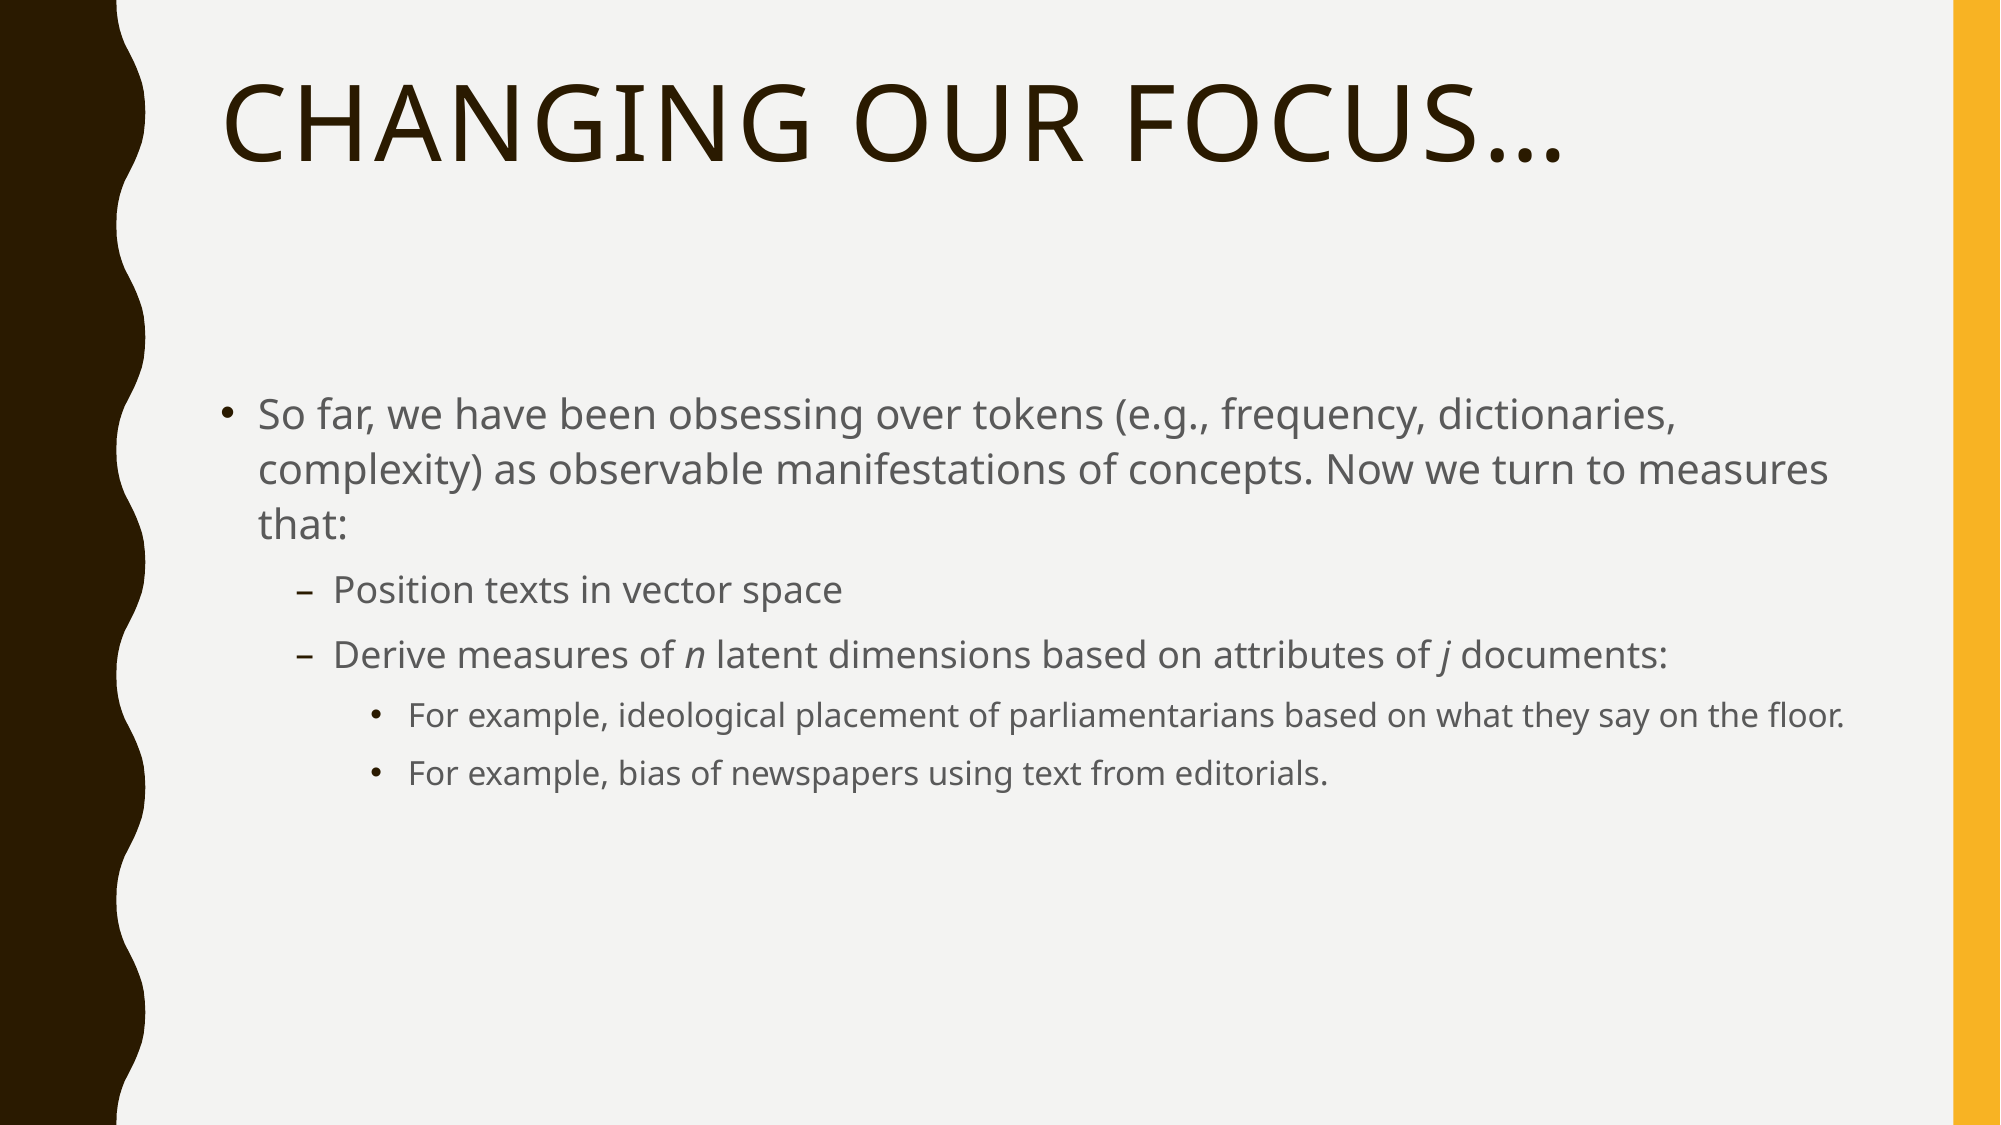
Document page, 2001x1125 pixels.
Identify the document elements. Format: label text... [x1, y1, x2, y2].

title Changing our focus… [205, 62, 1875, 308]
list So far, we have been obsessing over tokens (e.g., frequency, dictionaries, complexity) as observable manifestations of concepts. Now we turn to measures that: Position texts in vector space Derive measures of n latent dimensions based on attributes of j documents: For example, ideological placement of parliamentarians based on what they say on the floor. For example, bias of newspapers using text from editorials. [205, 375, 1875, 965]
